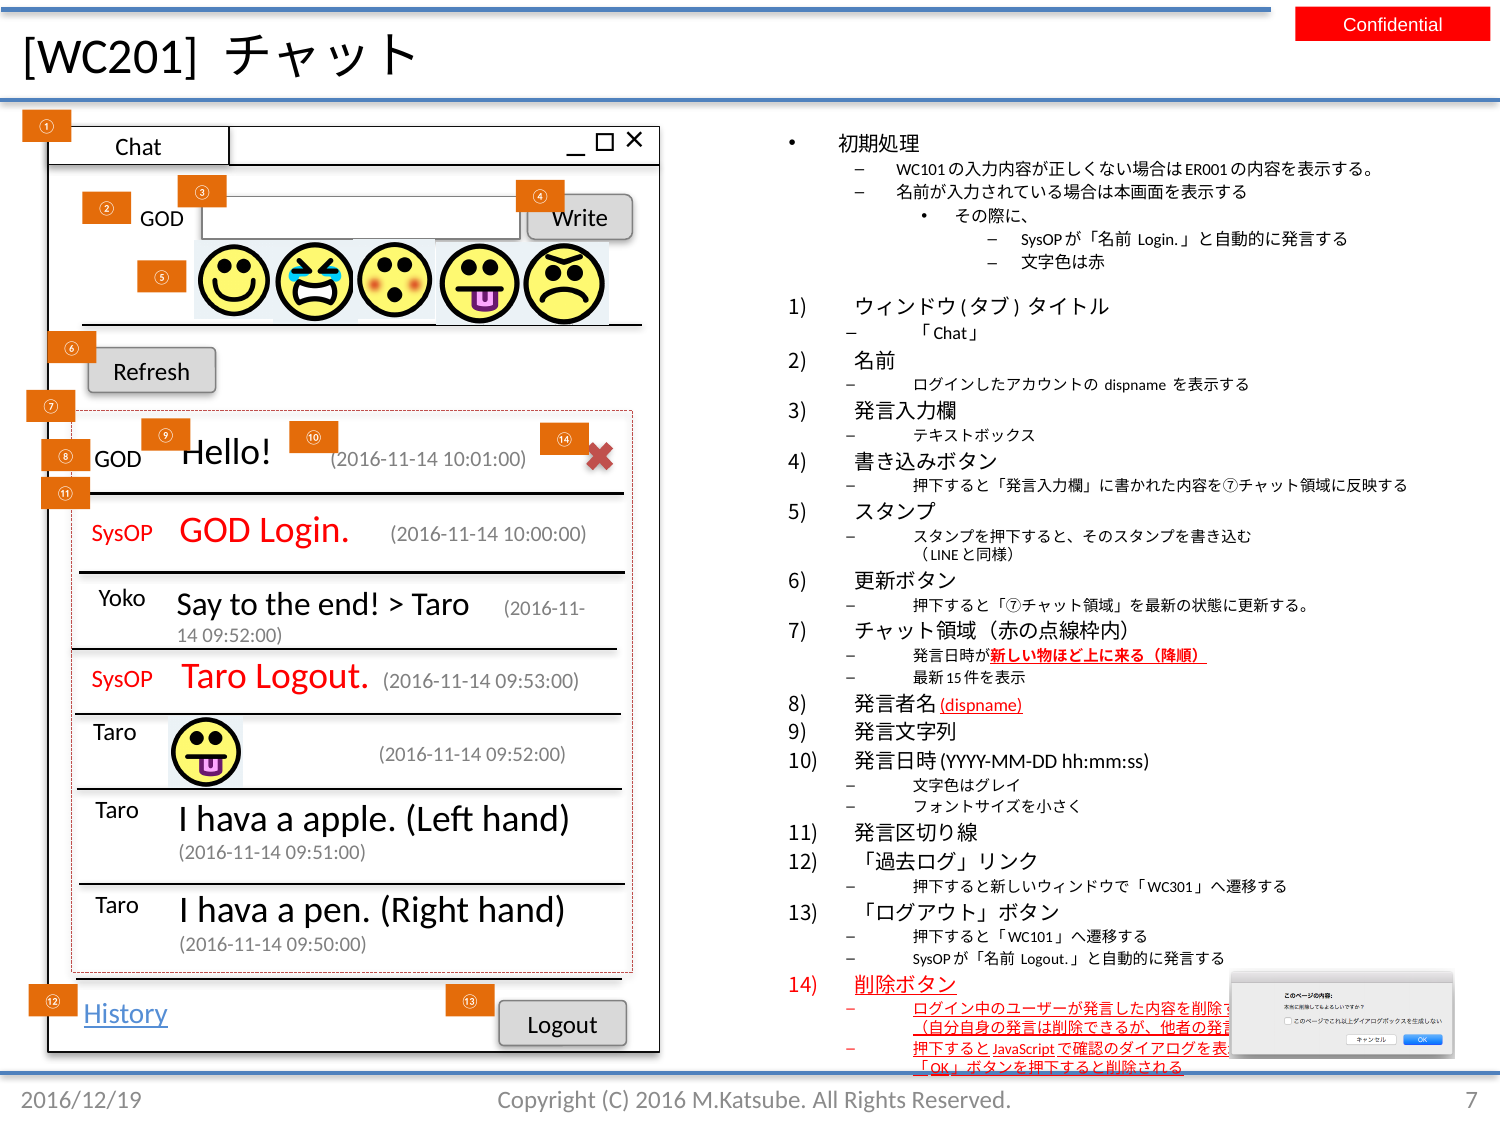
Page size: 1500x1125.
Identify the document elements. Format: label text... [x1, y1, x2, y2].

text_box SysOP [76, 508, 164, 554]
text_box GOD Login. [164, 502, 366, 558]
text_box Taro Logout. [166, 659, 385, 704]
text_box ① [22, 109, 72, 142]
text_box History [68, 987, 184, 1037]
text_box Refresh [87, 346, 217, 394]
text_box ② [82, 191, 132, 224]
text_box (2016-11-14 09:52:00) [359, 733, 609, 774]
text_box GOD [125, 196, 196, 239]
title [WC201] チャット [7, 18, 1230, 89]
picture [168, 716, 243, 789]
text_box ⑧ [41, 439, 91, 472]
text_box Chat [47, 126, 230, 165]
text_box Taro [80, 799, 155, 832]
text_box GOD [79, 435, 158, 480]
text_box Taro [80, 892, 155, 927]
text_box [585, 441, 614, 471]
text_box [232, 126, 551, 162]
text_box Taro [78, 724, 152, 754]
text_box ⑦ [26, 389, 76, 422]
text_box _ □ × [551, 106, 659, 164]
list 初期処理 WC101の入力内容が正しくない場合はER001の内容を表示する。 名前が入力されている場合は本画面を表示する その際に、 SysOPが「名前 Login.」と自動的に発言する 文字色は赤 ウィンドウ(タブ) タイトル 「Chat」 名前 ログインしたアカウントの dispname を表示する 発言入力欄 テキストボックス 書き込みボタン 押下すると「発言入力欄」に書かれた内容を⑦チャット領域に反映する スタンプ スタンプを押下すると、そのスタンプを書き込む （LINEと同様） 更新ボタン 押下すると「⑦チャット領域」を最新の状態に更新する。 チャット領域（赤の点線枠内） 発言日時が新しい物ほど上に来る（降順） 最新15件を表示 発言者名(dispname) 発言文字列 発言日時(YYYY-MM-DD hh:mm:ss) 文字色はグレイ フォントサイズを小さく 発言区切り線 「過去ログ」リンク 押下すると新しいウィンドウで「WC301」へ遷移する 「ログアウト」ボタン 押下すると「WC101」へ遷移する SysOPが「名前 Logout.」と自動的に発言する 削除ボタン ログイン中のユーザーが発言した内容を削除する （自分自身の発言は削除できるが、他者の発言は削除できない） 押下するとJavaScriptで確認のダイアログを表示 「OK」ボタンを押下すると削除される [773, 123, 1481, 1085]
slide_number 6 [1295, 1084, 1494, 1114]
text_box I hava a apple. (Left hand) (2016-11-14 09:51:00) [163, 794, 623, 872]
text_box (2016-11-14 10:01:00) [315, 437, 542, 479]
footer Copyright (C) 2016 M.Katsube. All Rights Reserved. [258, 1084, 1253, 1114]
text_box Yoko [83, 581, 161, 620]
text_box ⑩ [289, 421, 339, 454]
text_box [201, 196, 521, 240]
text_box I hava a pen. (Right hand) (2016-11-14 09:50:00) [164, 877, 624, 881]
text_box ⑥ [47, 331, 97, 364]
text_box ⑫ [28, 984, 78, 1017]
text_box ④ [515, 179, 565, 213]
text_box [47, 173, 660, 1053]
text_box Write [526, 193, 634, 241]
text_box ⑬ [445, 987, 495, 1017]
picture [1228, 968, 1455, 1059]
text_box Logout [498, 999, 628, 1047]
text_box (2016-11-14 10:00:00) [375, 512, 603, 554]
text_box [71, 410, 633, 973]
text_box I hava a pen. (Right hand) (2016-11-14 09:50:00) [164, 892, 624, 963]
text_box Say to the end! > Taro (2016-11-14 09:52:00) [161, 581, 621, 655]
text_box (2016-11-14 09:53:00) [367, 659, 595, 700]
text_box ⑤ [137, 260, 187, 293]
text_box ⑨ [141, 418, 191, 451]
text_box ⑭ [540, 422, 589, 455]
text_box Taro [78, 708, 152, 712]
text_box SysOP [76, 658, 166, 700]
text_box Hello! [166, 420, 288, 480]
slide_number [5, 1084, 218, 1114]
text_box ⑪ [41, 476, 91, 510]
picture [194, 238, 609, 326]
text_box ③ [177, 175, 227, 208]
